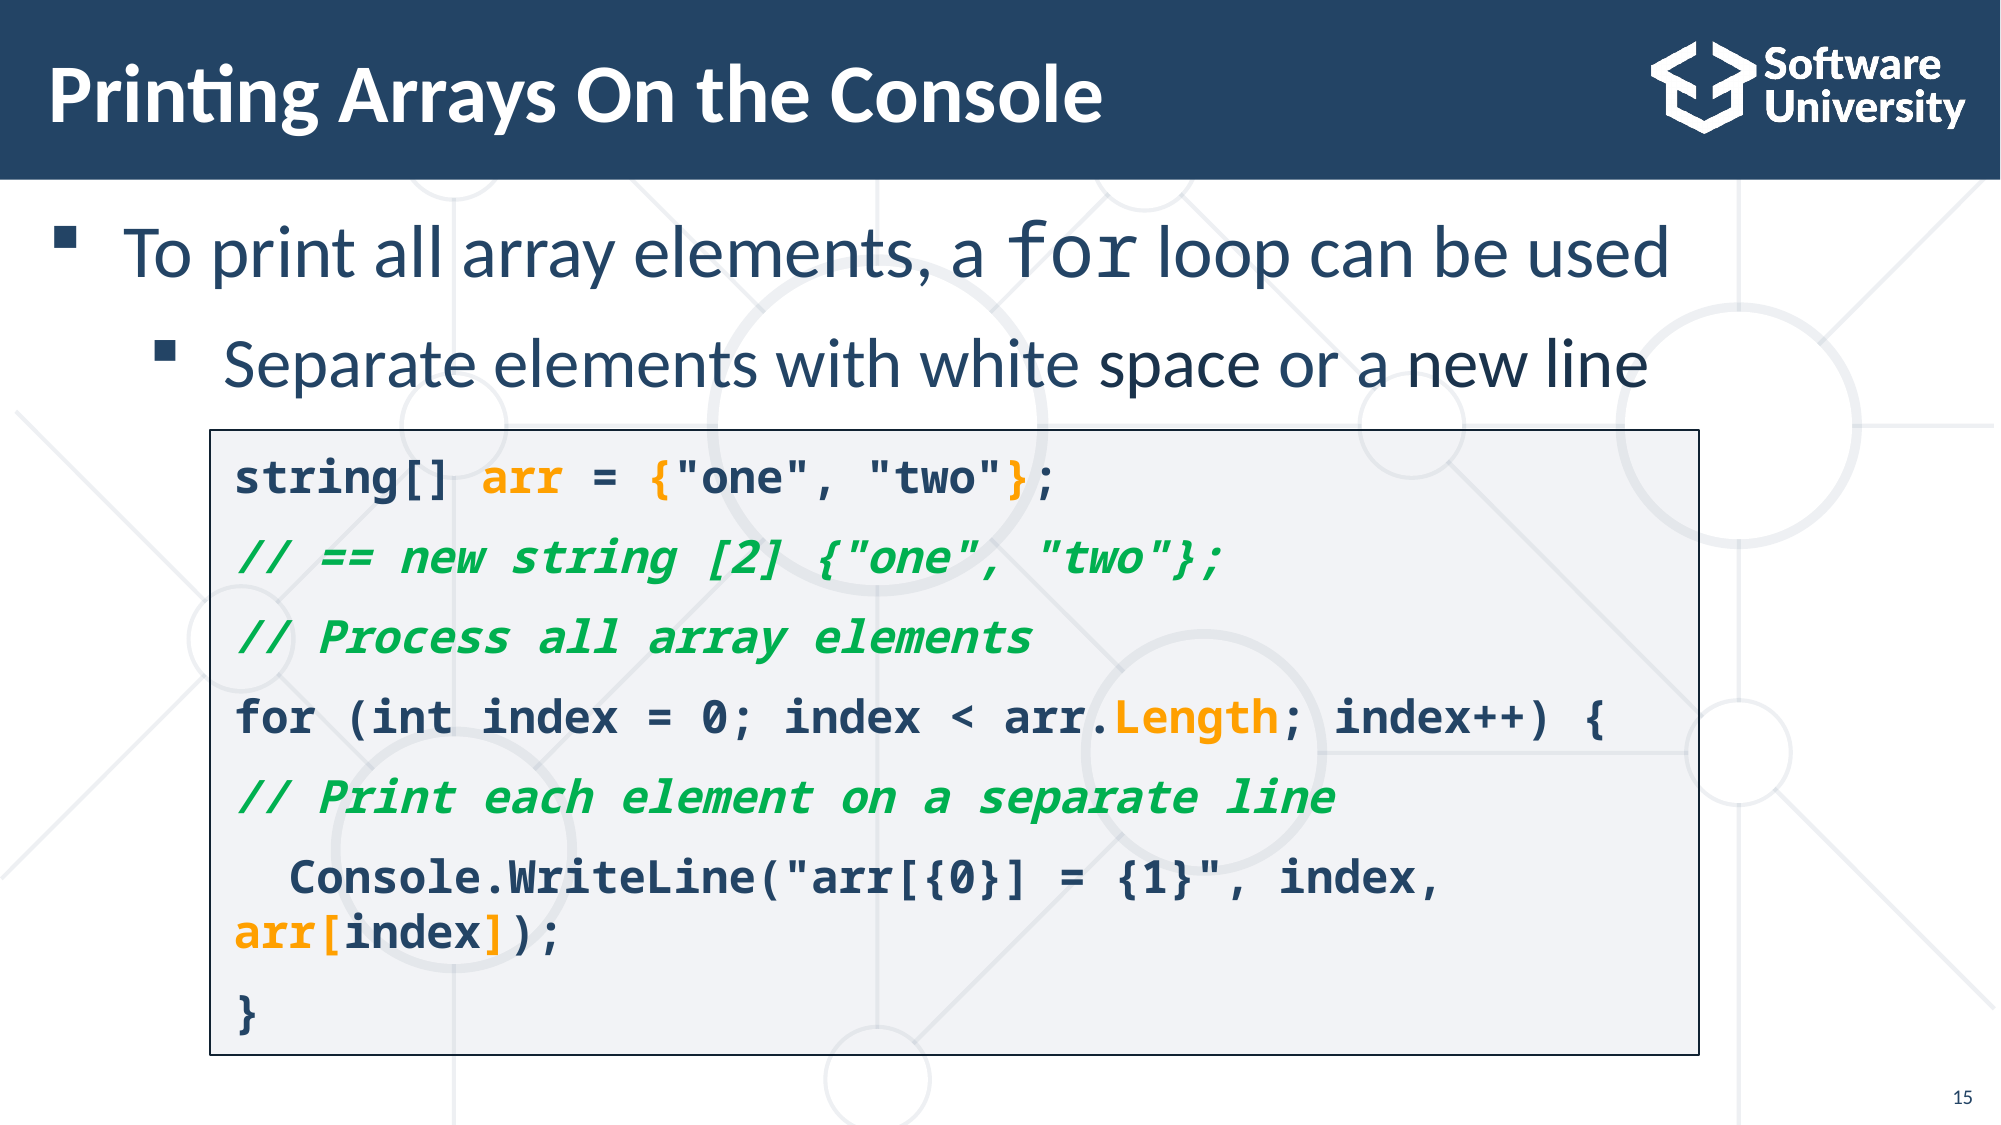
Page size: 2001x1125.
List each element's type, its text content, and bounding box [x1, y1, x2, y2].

list To print all array elements, a for loop can be used Separate elements with white space or a new line [31, 196, 1969, 1109]
text_box string[] arr = {"one", "two"}; // == new string [2] {"one", "two"}; // Process all array elements for (int index = 0; index < arr.Length; index++) { // Print each element on a separate line Console.WriteLine("arr[{0}] = {1}", index, arr[index]); } [210, 429, 1700, 1056]
slide_number 15 [1927, 1067, 1989, 1117]
title Printing Arrays On the Console [31, 16, 1625, 162]
picture [1651, 41, 1966, 134]
